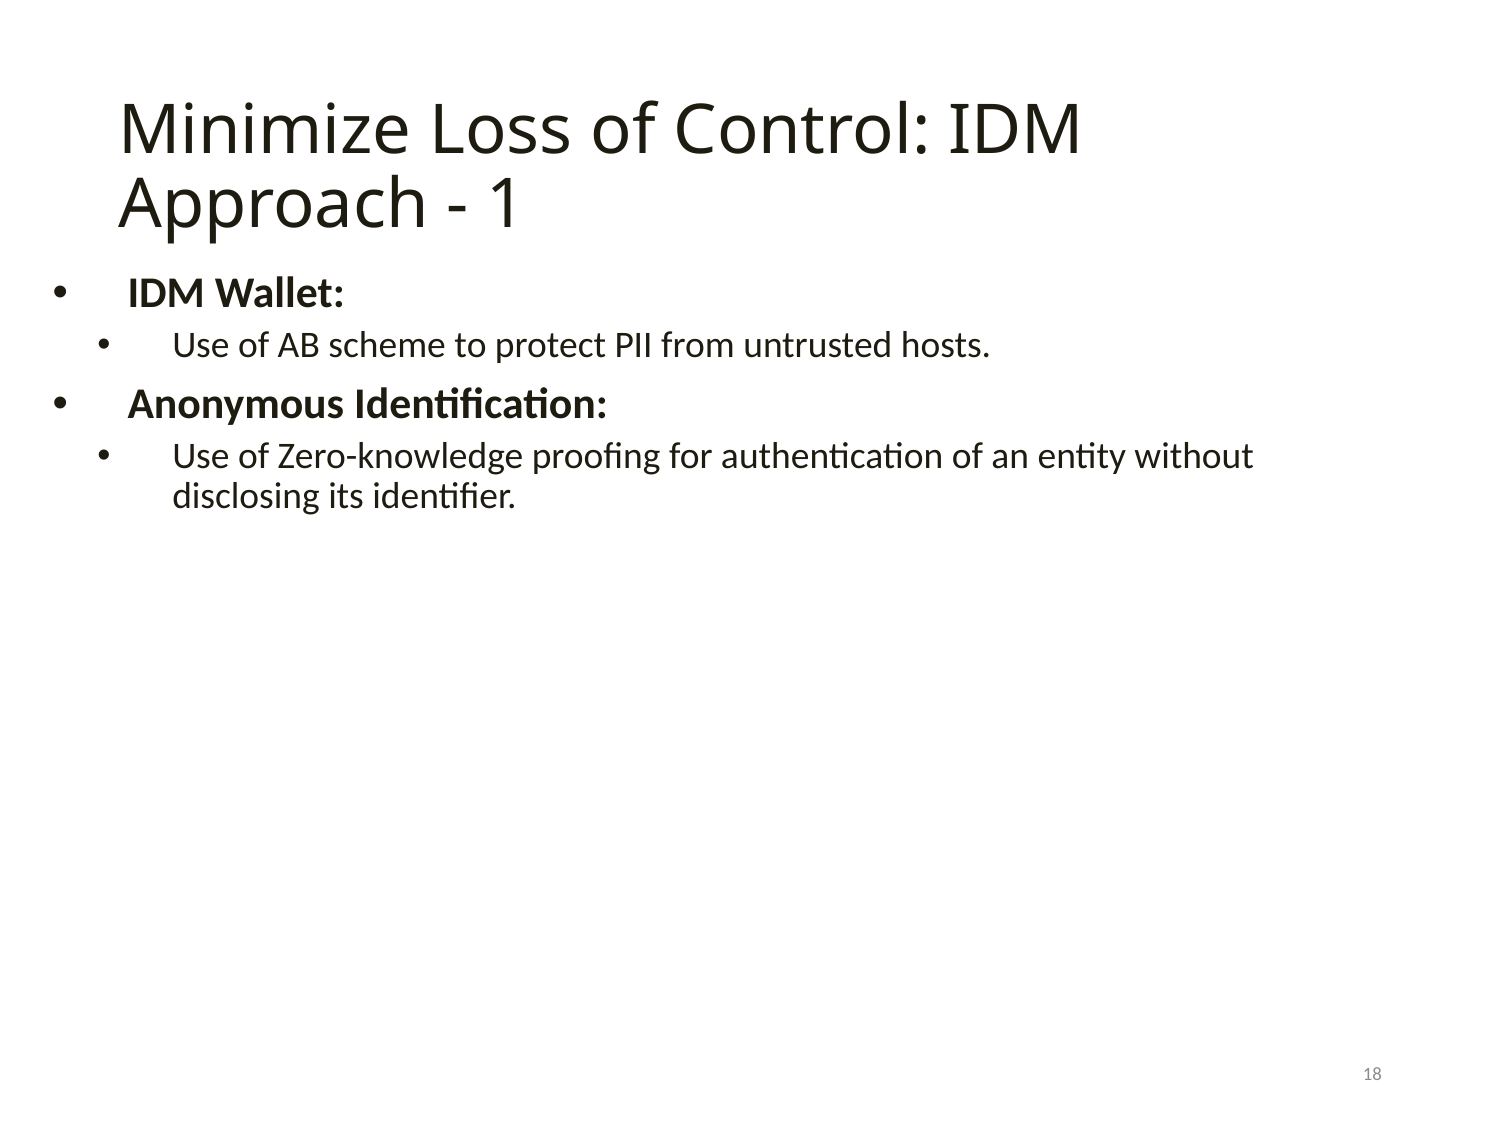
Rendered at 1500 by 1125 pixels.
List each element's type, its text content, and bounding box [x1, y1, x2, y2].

list IDM Wallet: Use of AB scheme to protect PII from untrusted hosts. Anonymous Identification: Use of Zero-knowledge proofing for authentication of an entity without disclosing its identifier. [37, 262, 1425, 1005]
slide_number 18 [1059, 1042, 1397, 1103]
title Minimize Loss of Control: IDM Approach - 1 [103, 59, 1397, 262]
